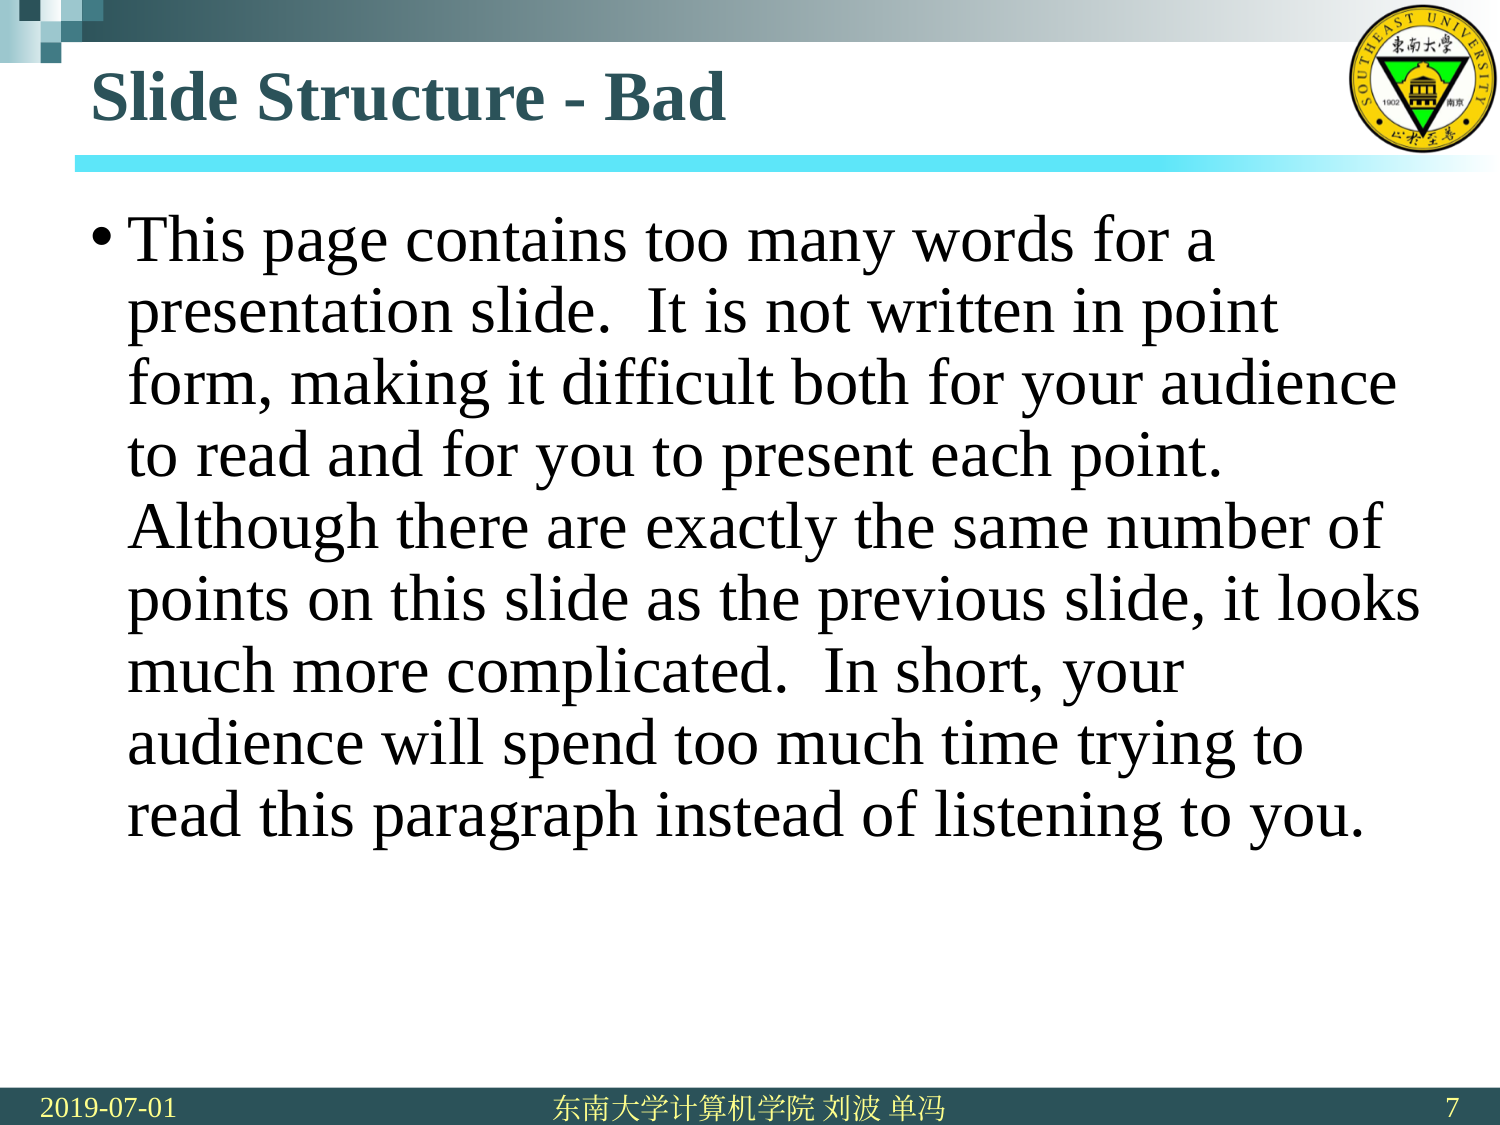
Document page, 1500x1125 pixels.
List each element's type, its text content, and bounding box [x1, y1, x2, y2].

title Slide Structure - Bad [75, 46, 1383, 149]
picture [1348, 3, 1498, 154]
list This page contains too many words for a presentation slide. It is not written in point form, making it difficult both for your audience to read and for you to present each point. Although there are exactly the same number of points on this slide as the previous slide, it looks much more complicated. In short, your audience will spend too much time trying to read this paragraph instead of listening to you. [75, 196, 1450, 1075]
slide_number 7 [1125, 1087, 1475, 1125]
footer 东南大学计算机学院 刘波 单冯 [460, 1088, 1040, 1125]
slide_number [24, 1087, 375, 1125]
